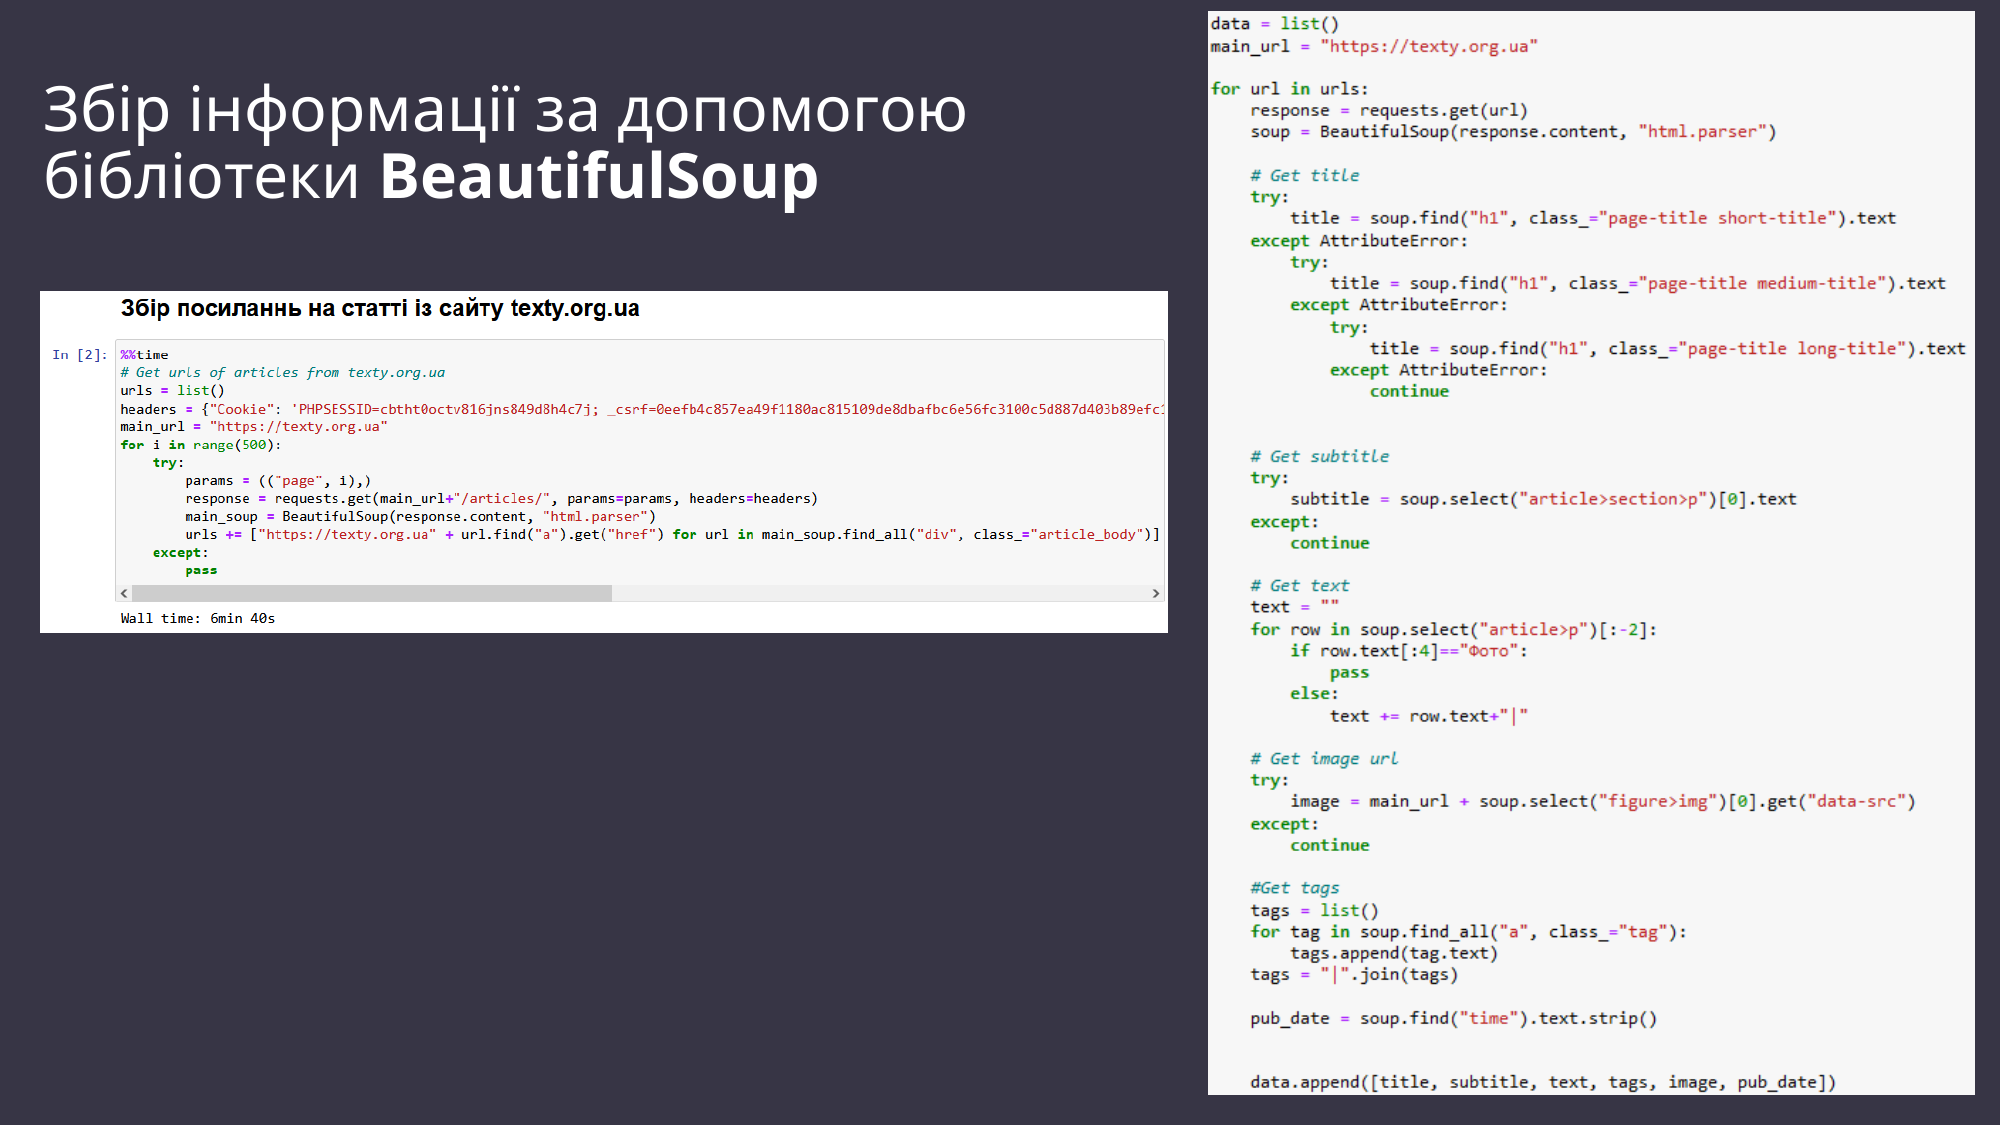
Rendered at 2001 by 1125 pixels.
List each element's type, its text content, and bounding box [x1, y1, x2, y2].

title Збір інформації за допомогою бібліотеки BeautifulSoup [28, 36, 1085, 254]
picture [1208, 11, 1975, 1095]
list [40, 291, 1168, 633]
